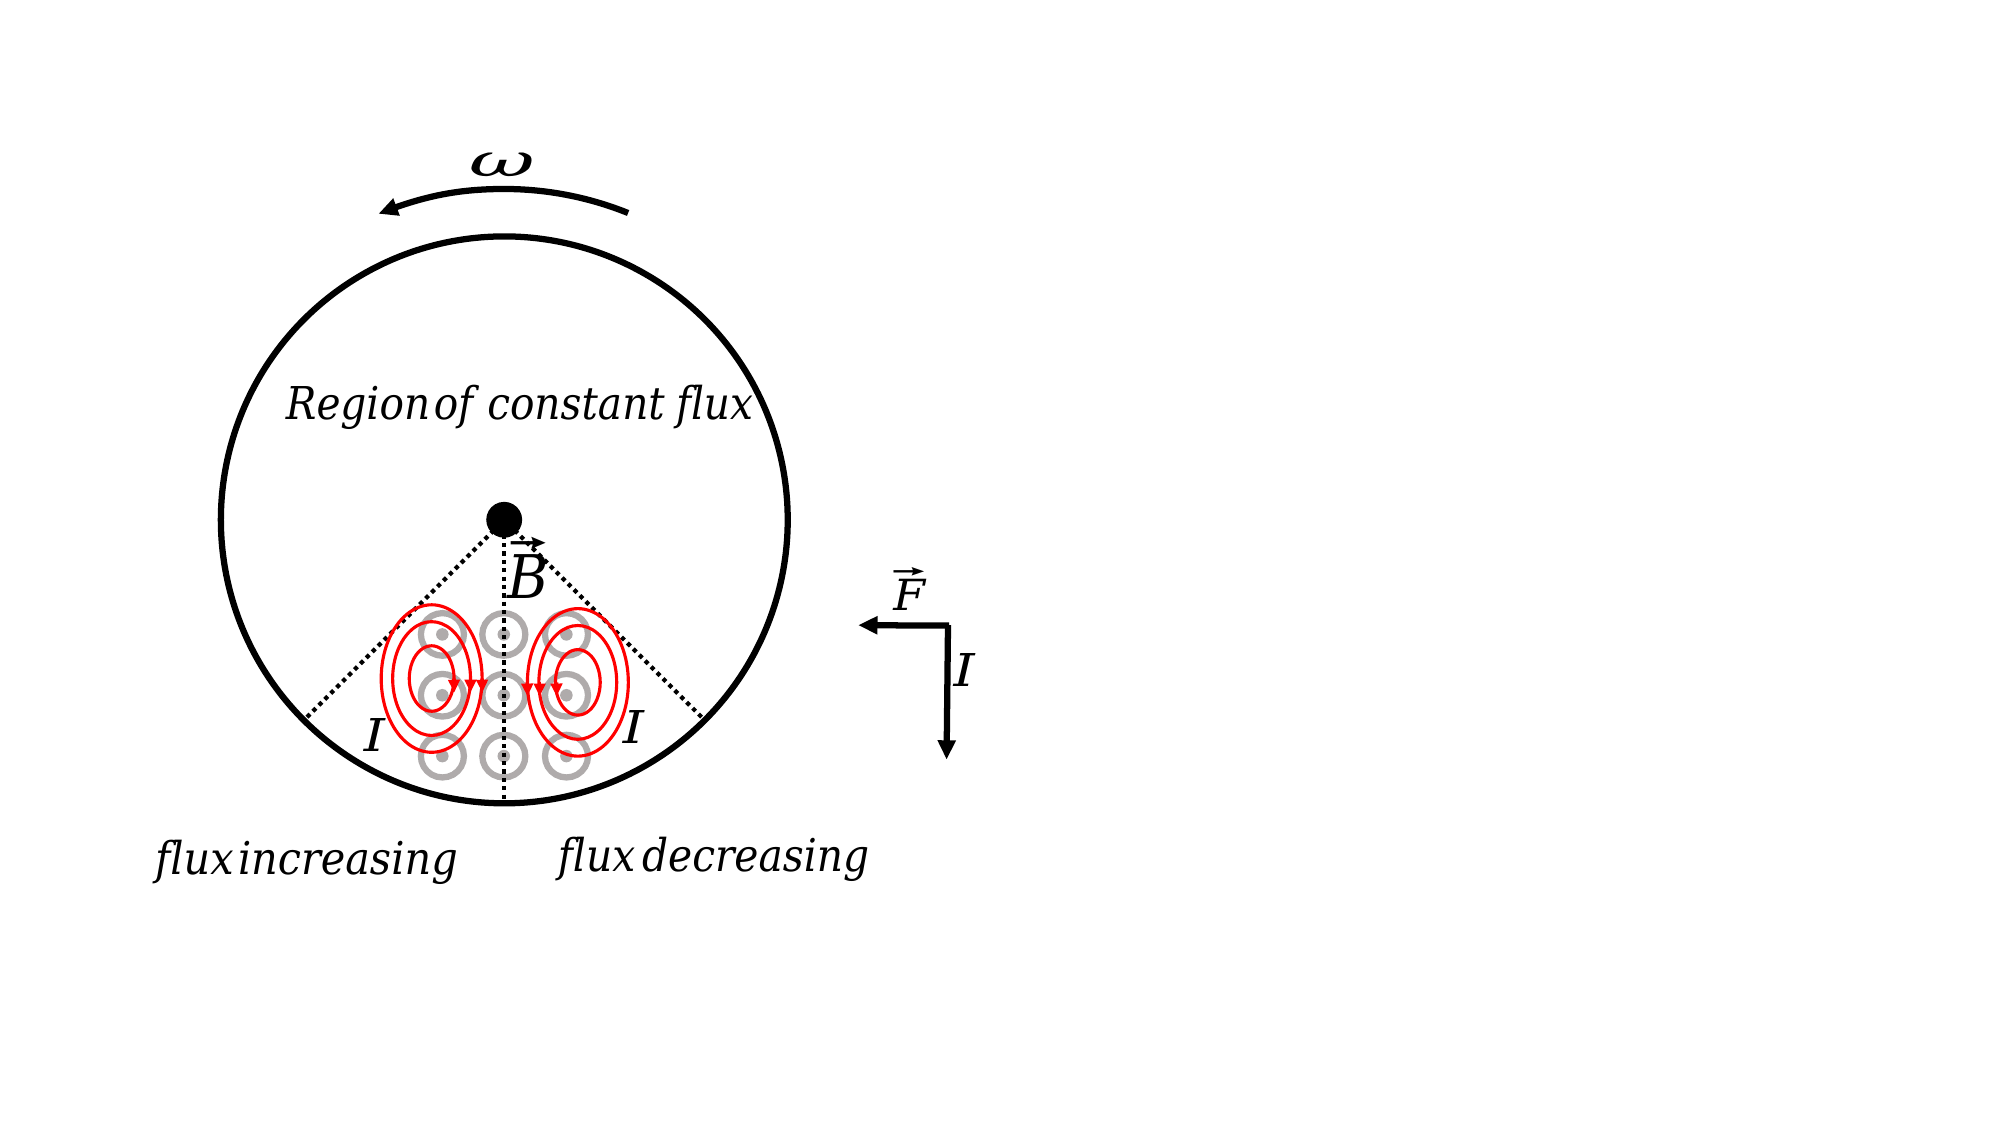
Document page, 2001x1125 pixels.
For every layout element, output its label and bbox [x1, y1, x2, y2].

text_box [149, 136, 980, 886]
